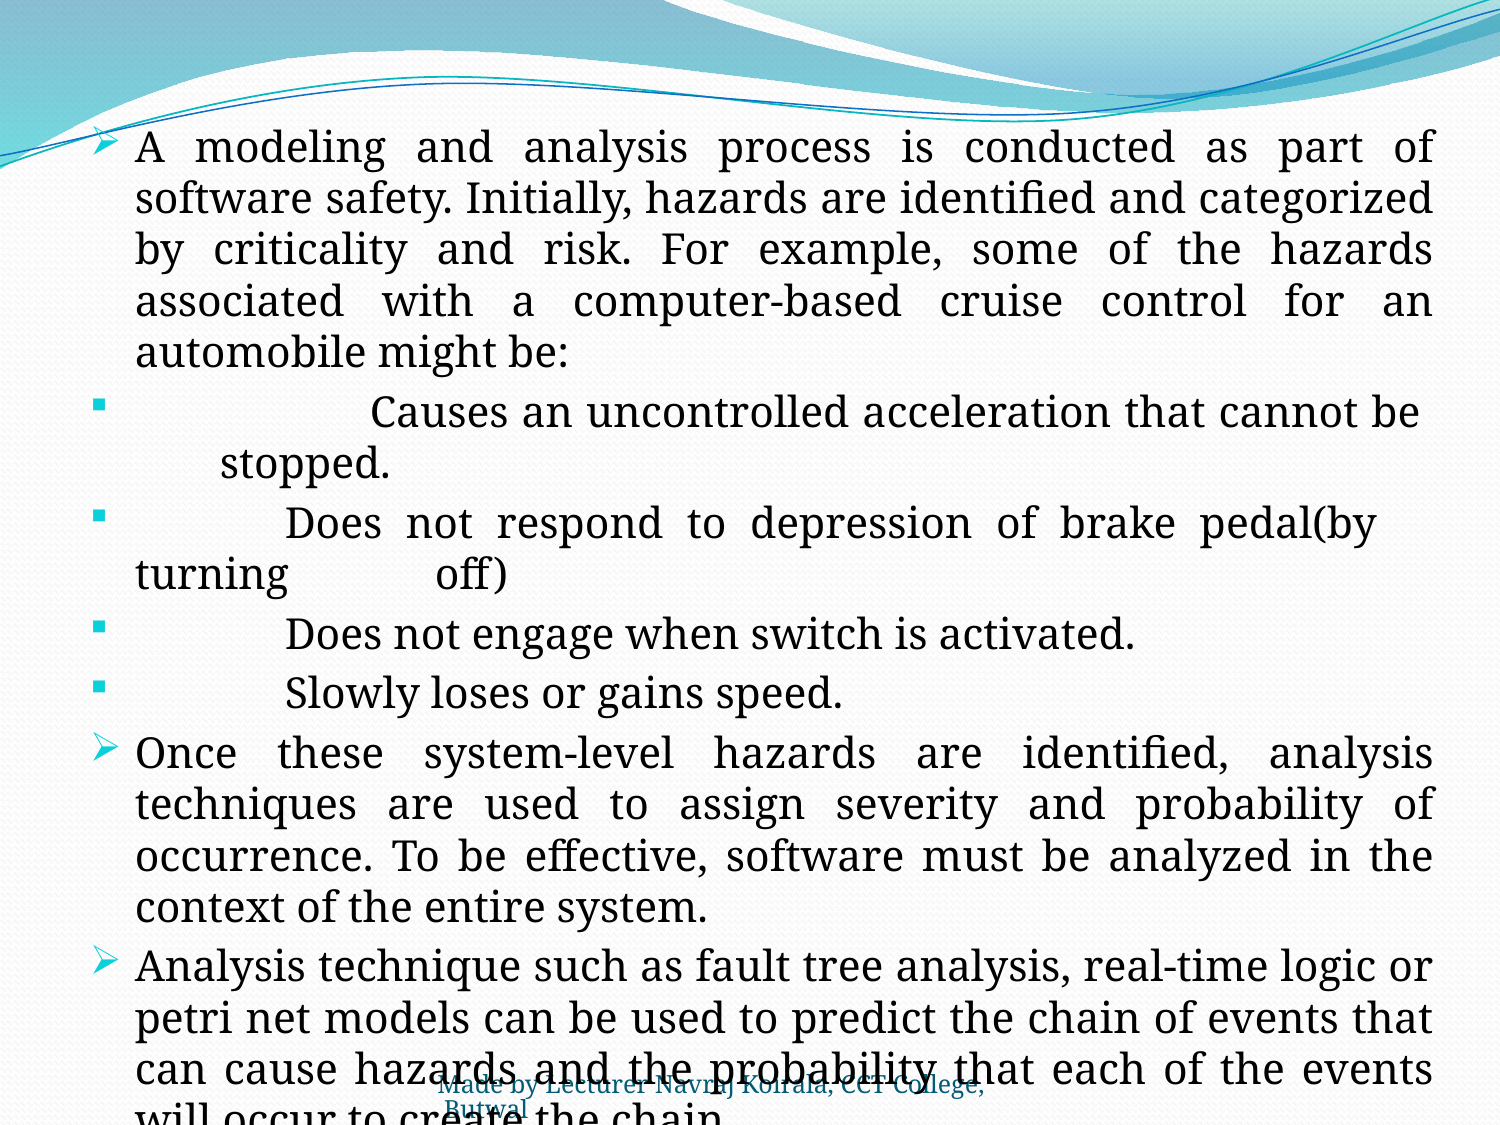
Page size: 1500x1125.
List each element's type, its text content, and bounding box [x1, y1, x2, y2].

footer Made by Lecturer Navraj Koirala, CCT College, Butwal [437, 1042, 988, 1103]
list A modeling and analysis process is conducted as part of software safety. Initially, hazards are identified and categorized by criticality and risk. For example, some of the hazards associated with a computer-based cruise control for an automobile might be: Causes an uncontrolled acceleration that cannot be stopped. Does not respond to depression of brake pedal(by turning off) Does not engage when switch is activated. Slowly loses or gains speed. Once these system-level hazards are identified, analysis techniques are used to assign severity and probability of occurrence. To be effective, software must be analyzed in the context of the entire system. Analysis technique such as fault tree analysis, real-time logic or petri net models can be used to predict the chain of events that can cause hazards and the probability that each of the events will occur to create the chain. [75, 112, 1450, 1038]
